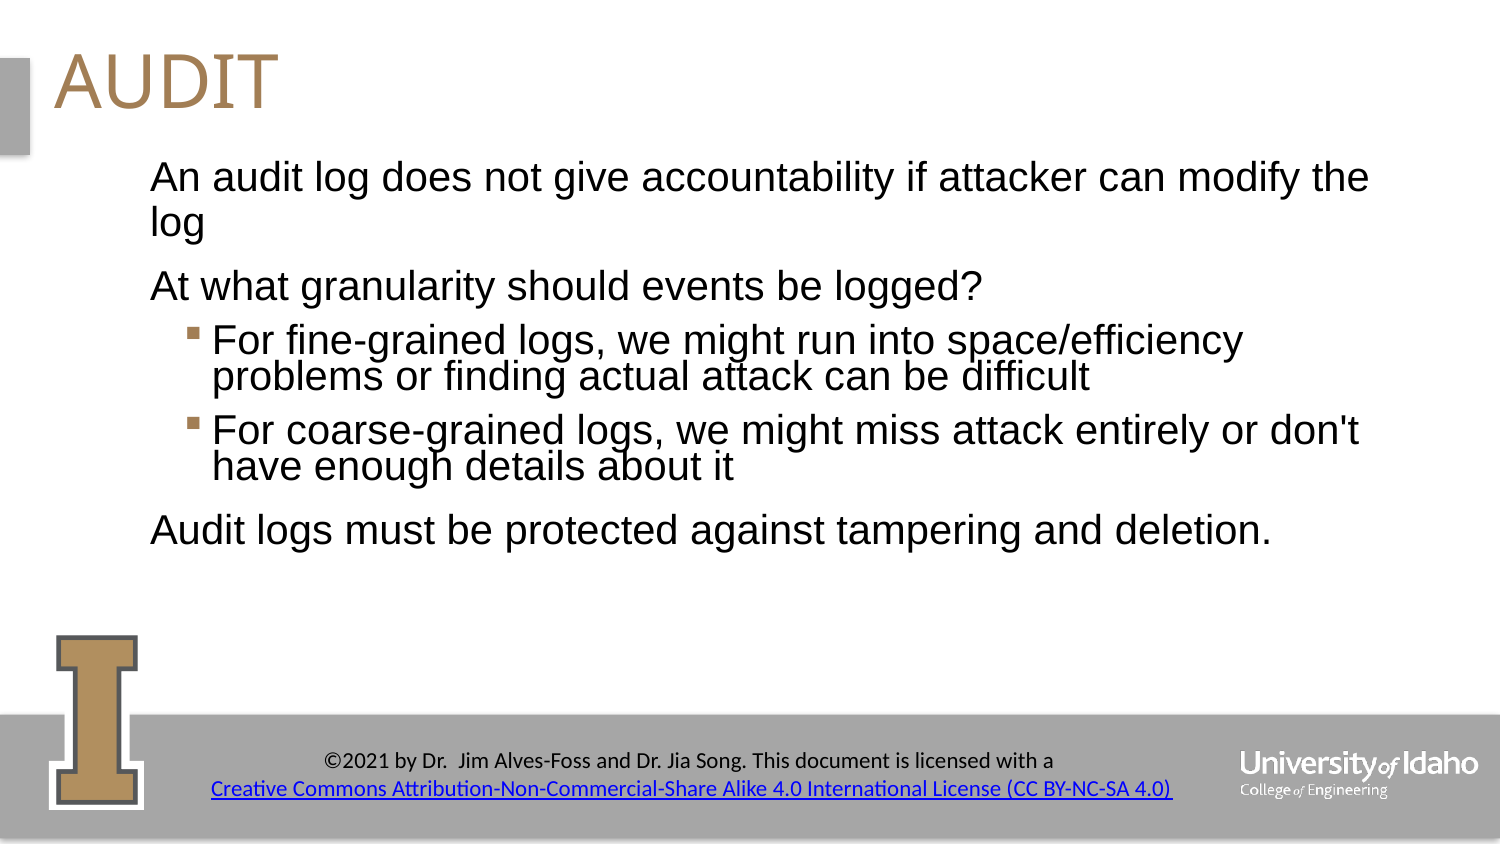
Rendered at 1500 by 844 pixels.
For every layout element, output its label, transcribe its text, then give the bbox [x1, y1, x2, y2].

list An audit log does not give accountability if attacker can modify the log At what granularity should events be logged? For fine-grained logs, we might run into space/efficiency problems or finding actual attack can be difficult For coarse-grained logs, we might miss attack entirely or don't have enough details about it Audit logs must be protected against tampering and deletion. [150, 154, 1405, 697]
title audit [54, 33, 1405, 128]
